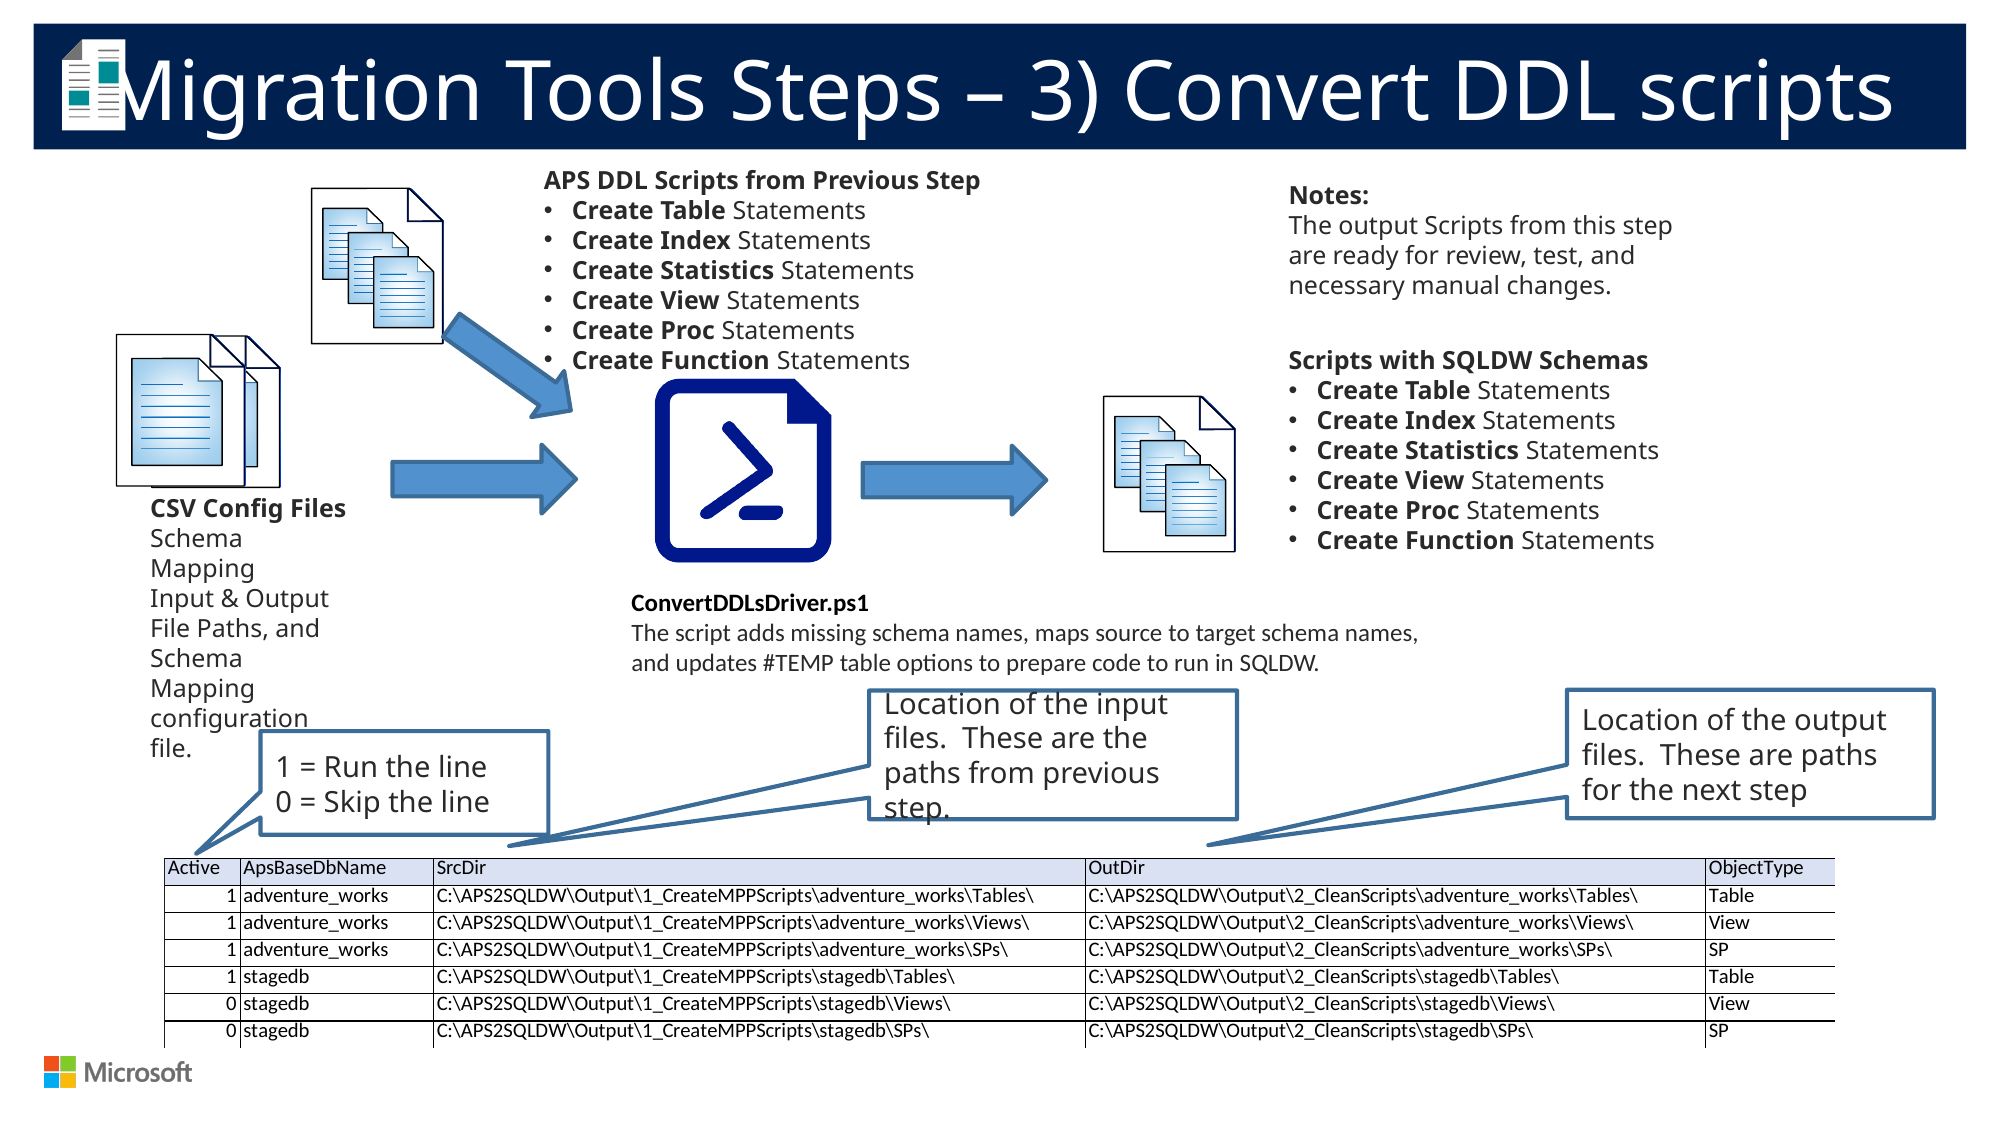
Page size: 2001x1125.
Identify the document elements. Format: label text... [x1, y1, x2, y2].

text_box Migration Tools Steps – 3) Convert DDL scripts [33, 23, 1967, 150]
picture [44, 1056, 192, 1088]
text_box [61, 39, 126, 131]
picture [1100, 393, 1238, 554]
text_box Scripts with SQLDW Schemas Create Table Statements Create Index Statements Create Statistics Statements Create View Statements Create Proc Statements Create Function Statements [1273, 337, 1791, 562]
text_box [446, 313, 571, 418]
picture [113, 331, 283, 490]
text_box APS DDL Scripts from Previous Step Create Table Statements Create Index Statements Create Statistics Statements Create View Statements Create Proc Statements Create Function Statements [529, 157, 1047, 412]
picture [308, 185, 446, 346]
text_box [392, 444, 577, 514]
text_box CSV Config Files Schema Mapping Input & Output File Paths, and Schema Mapping configuration file. [135, 485, 366, 770]
text_box Notes: The output Scripts from this step are ready for review, test, and necessary manual changes. [1273, 172, 1710, 308]
text_box [862, 445, 1047, 515]
text_box ConvertDDLsDriver.ps1 The script adds missing schema names, maps source to target schema names, and updates #TEMP table options to prepare code to run in SQLDW. [616, 579, 1477, 684]
picture [163, 857, 1836, 1049]
picture [651, 378, 836, 563]
text_box Location of the output files. These are paths for the next step [1208, 689, 1934, 846]
text_box Location of the input files. These are the paths from previous step. [509, 690, 1238, 847]
text_box 1 = Run the line 0 = Skip the line [195, 731, 549, 854]
